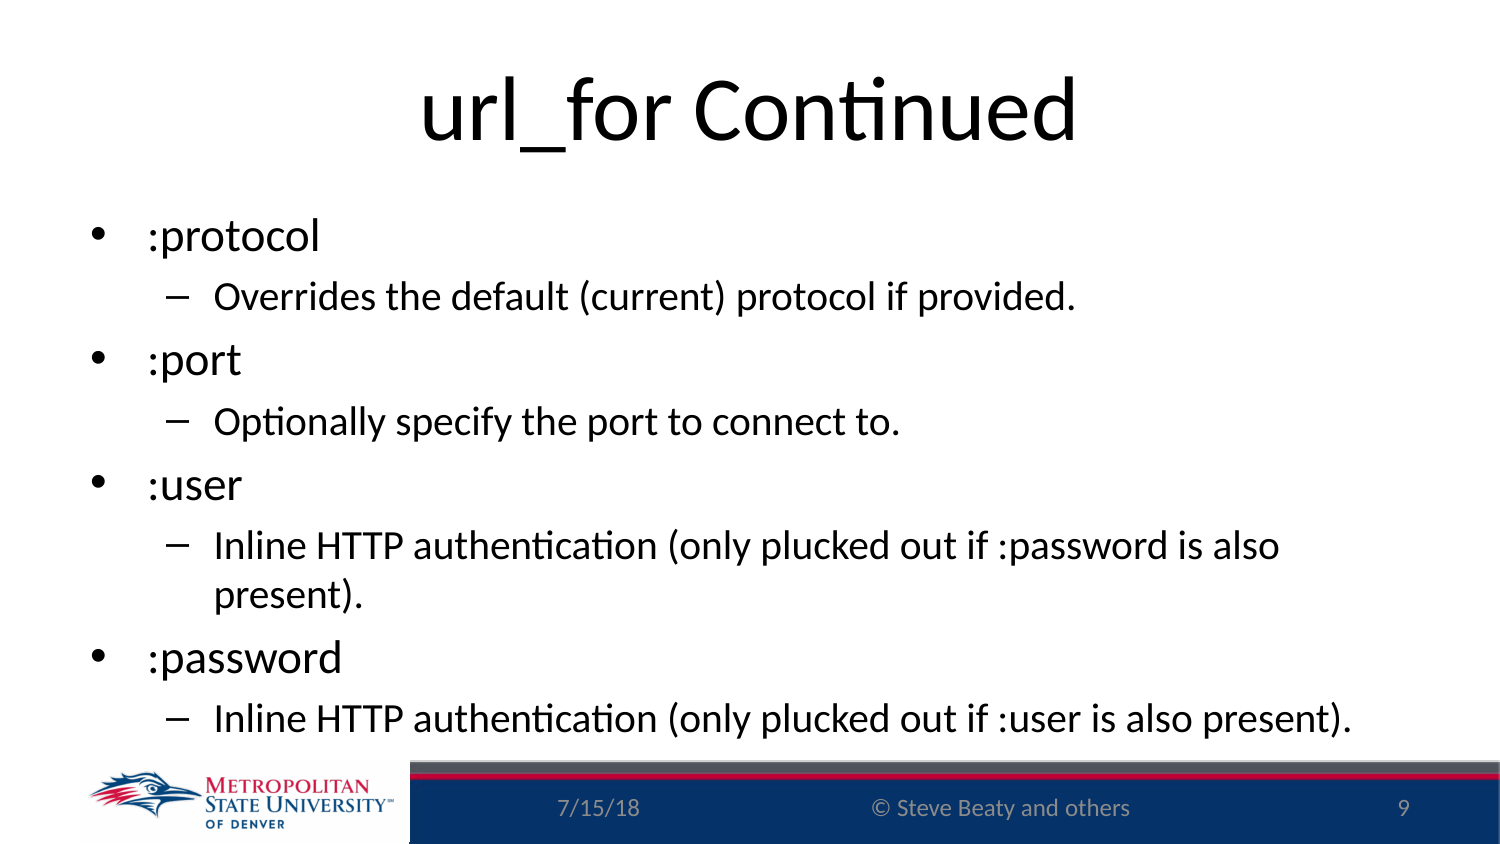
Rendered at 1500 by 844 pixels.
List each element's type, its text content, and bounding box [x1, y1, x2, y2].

list :protocol Overrides the default (current) protocol if provided. :port Optionally specify the port to connect to. :user Inline HTTP authentication (only plucked out if :password is also present). :password Inline HTTP authentication (only plucked out if :user is also present). [75, 196, 1425, 754]
picture [79, 759, 1500, 844]
title url_for Continued [75, 33, 1425, 175]
slide_number 9 [1316, 776, 1425, 837]
footer © Steve Beaty and others [729, 776, 1272, 837]
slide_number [542, 776, 686, 836]
